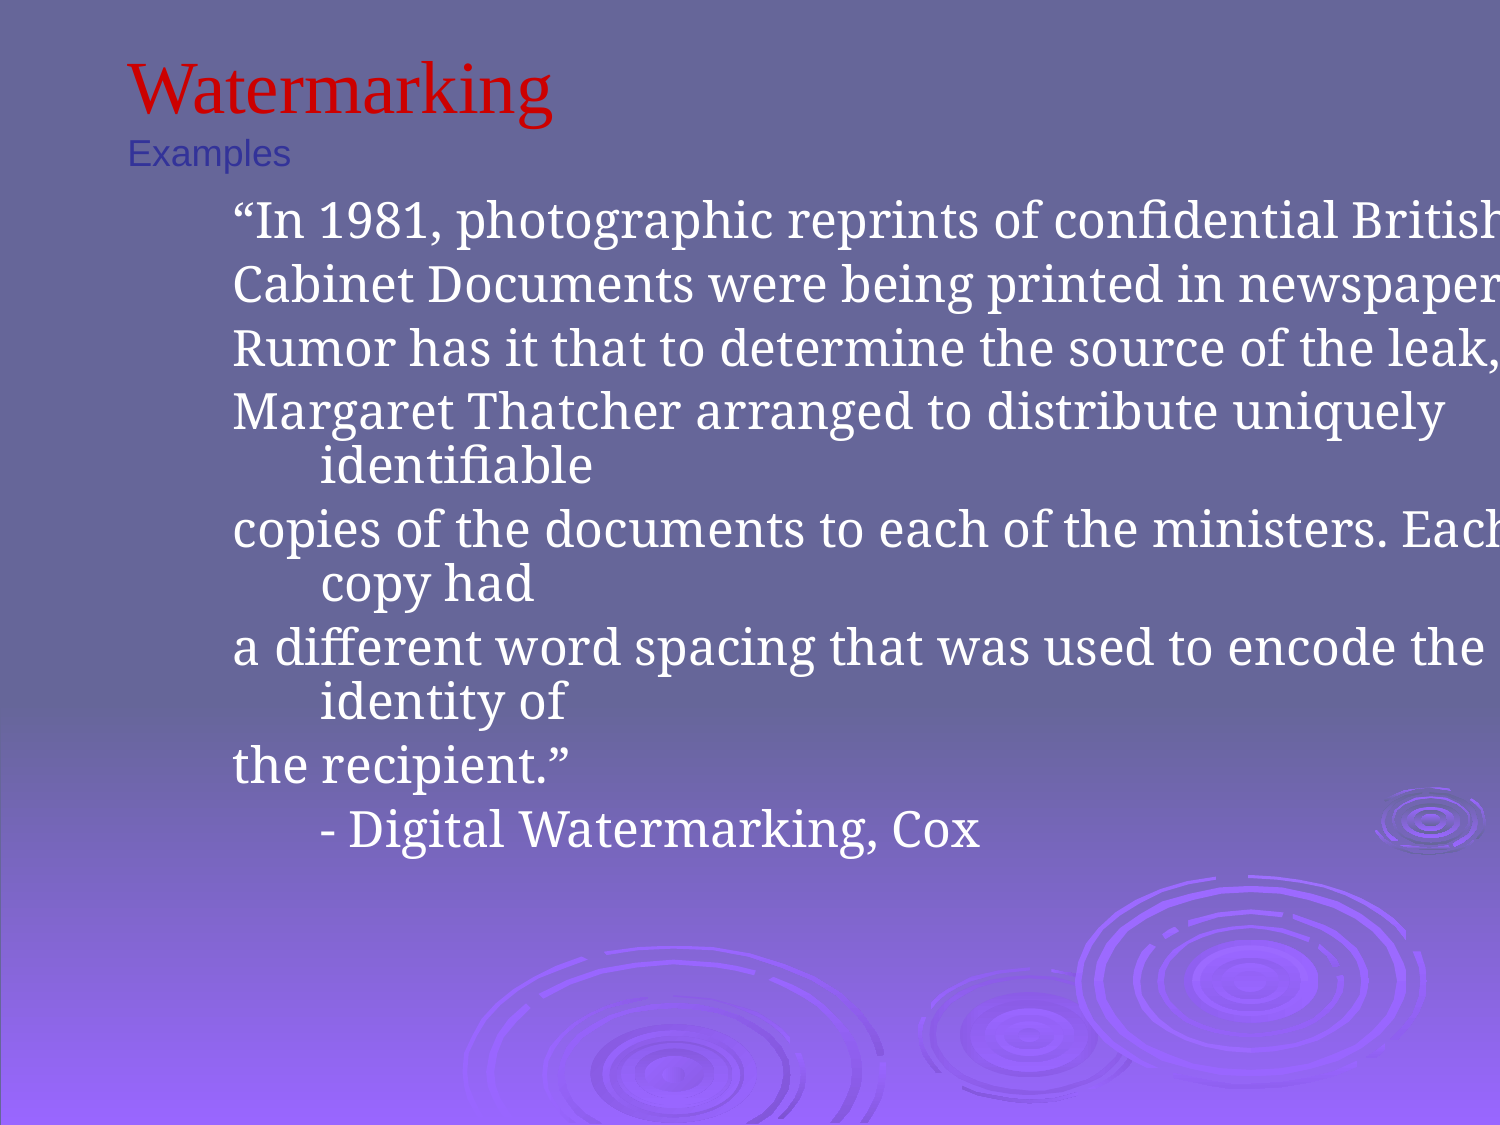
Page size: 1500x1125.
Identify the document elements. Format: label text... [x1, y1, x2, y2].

text_box Watermarking Examples [112, 12, 1388, 200]
list “In 1981, photographic reprints of confidential British Cabinet Documents were being printed in newspapers. Rumor has it that to determine the source of the leak, Margaret Thatcher arranged to distribute uniquely identifiable copies of the documents to each of the ministers. Each copy had a different word spacing that was used to encode the identity of the recipient.” - Digital Watermarking, Cox [124, 187, 1500, 651]
